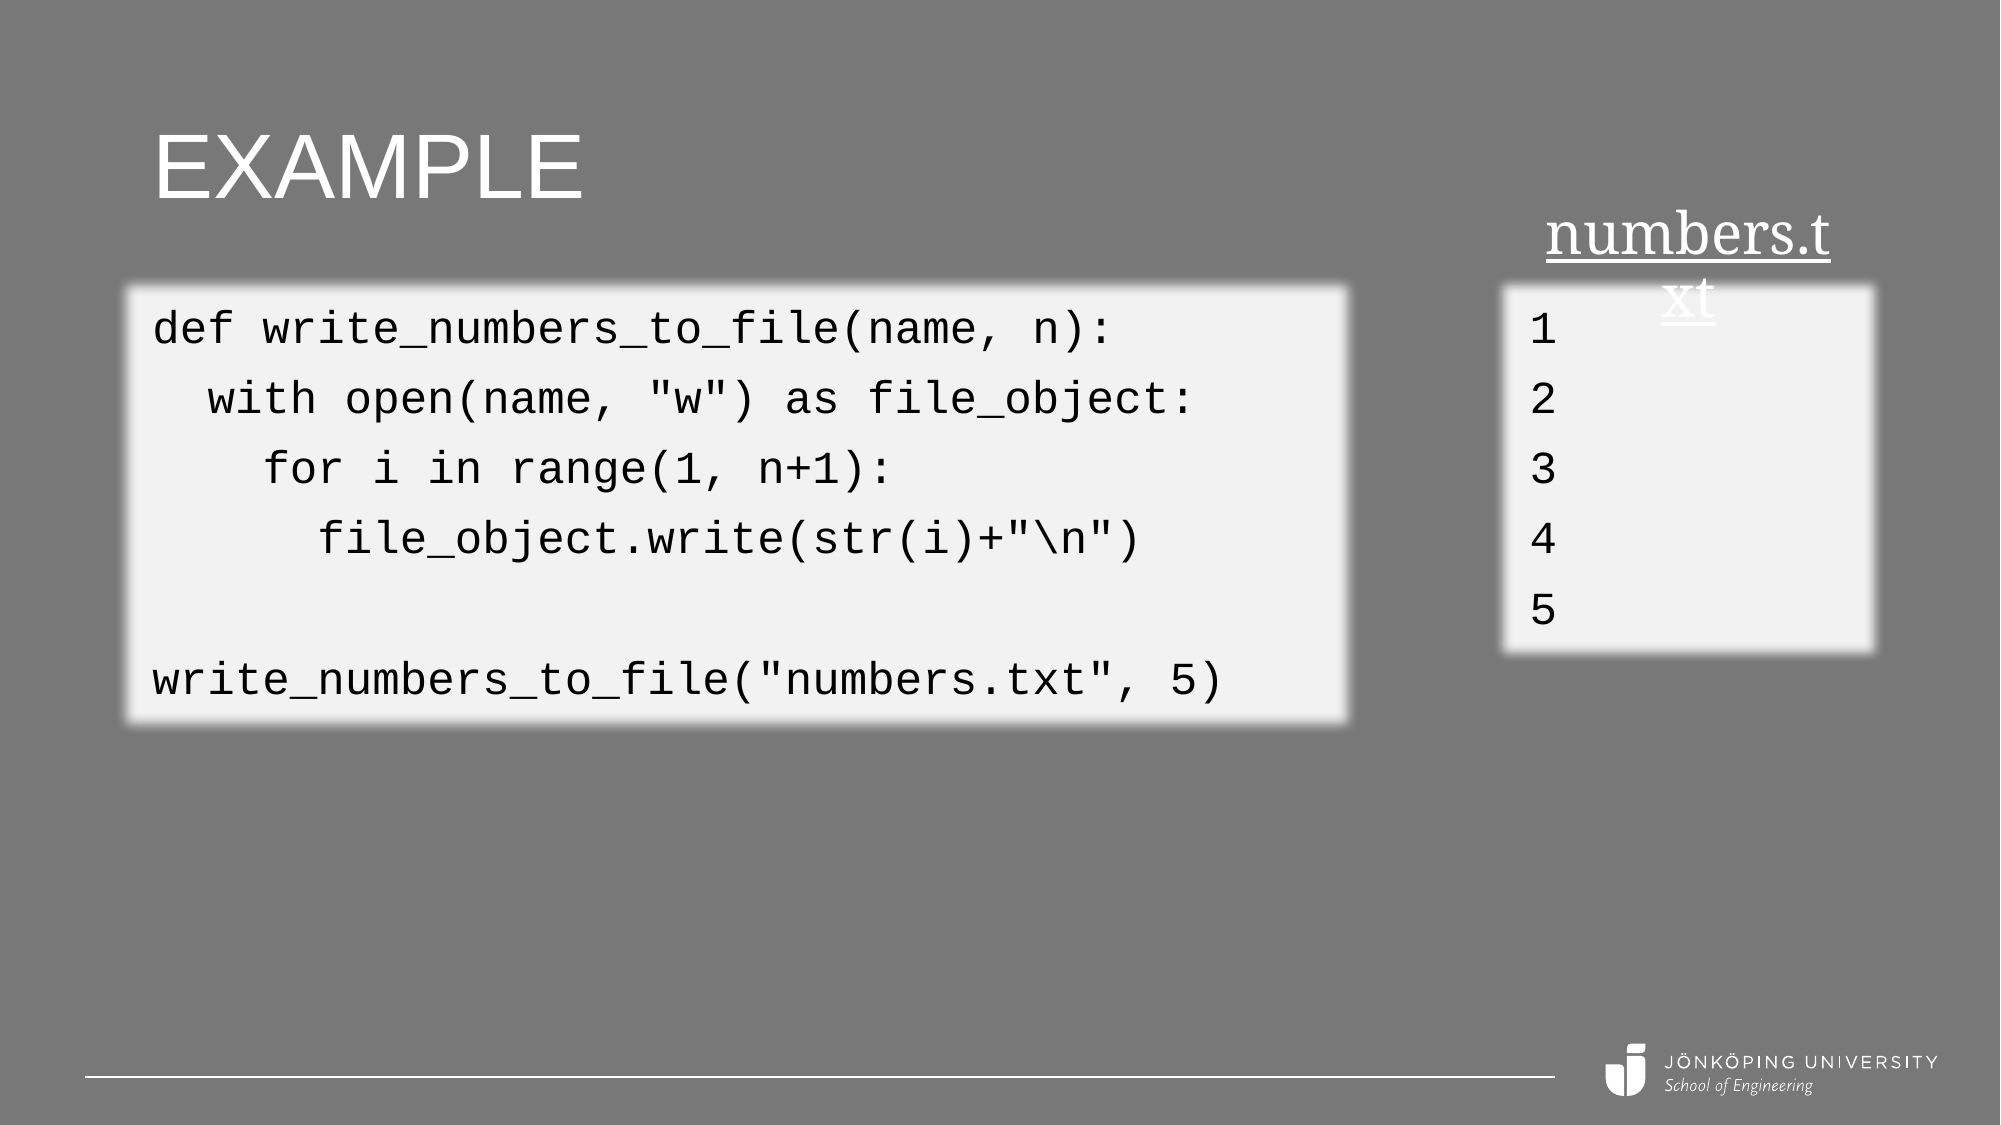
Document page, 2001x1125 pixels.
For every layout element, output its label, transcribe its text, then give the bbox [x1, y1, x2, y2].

title Example [137, 59, 1863, 278]
text_box 1 2 3 4 5 [1514, 338, 1863, 642]
text_box numbers.txt [1514, 196, 1863, 338]
text_box def write_numbers_to_file(name, n): with open(name, "w") as file_object: for i in range(1, n+1): file_object.write(str(i)+"\n") write_numbers_to_file("numbers.txt", 5) [137, 296, 1336, 712]
